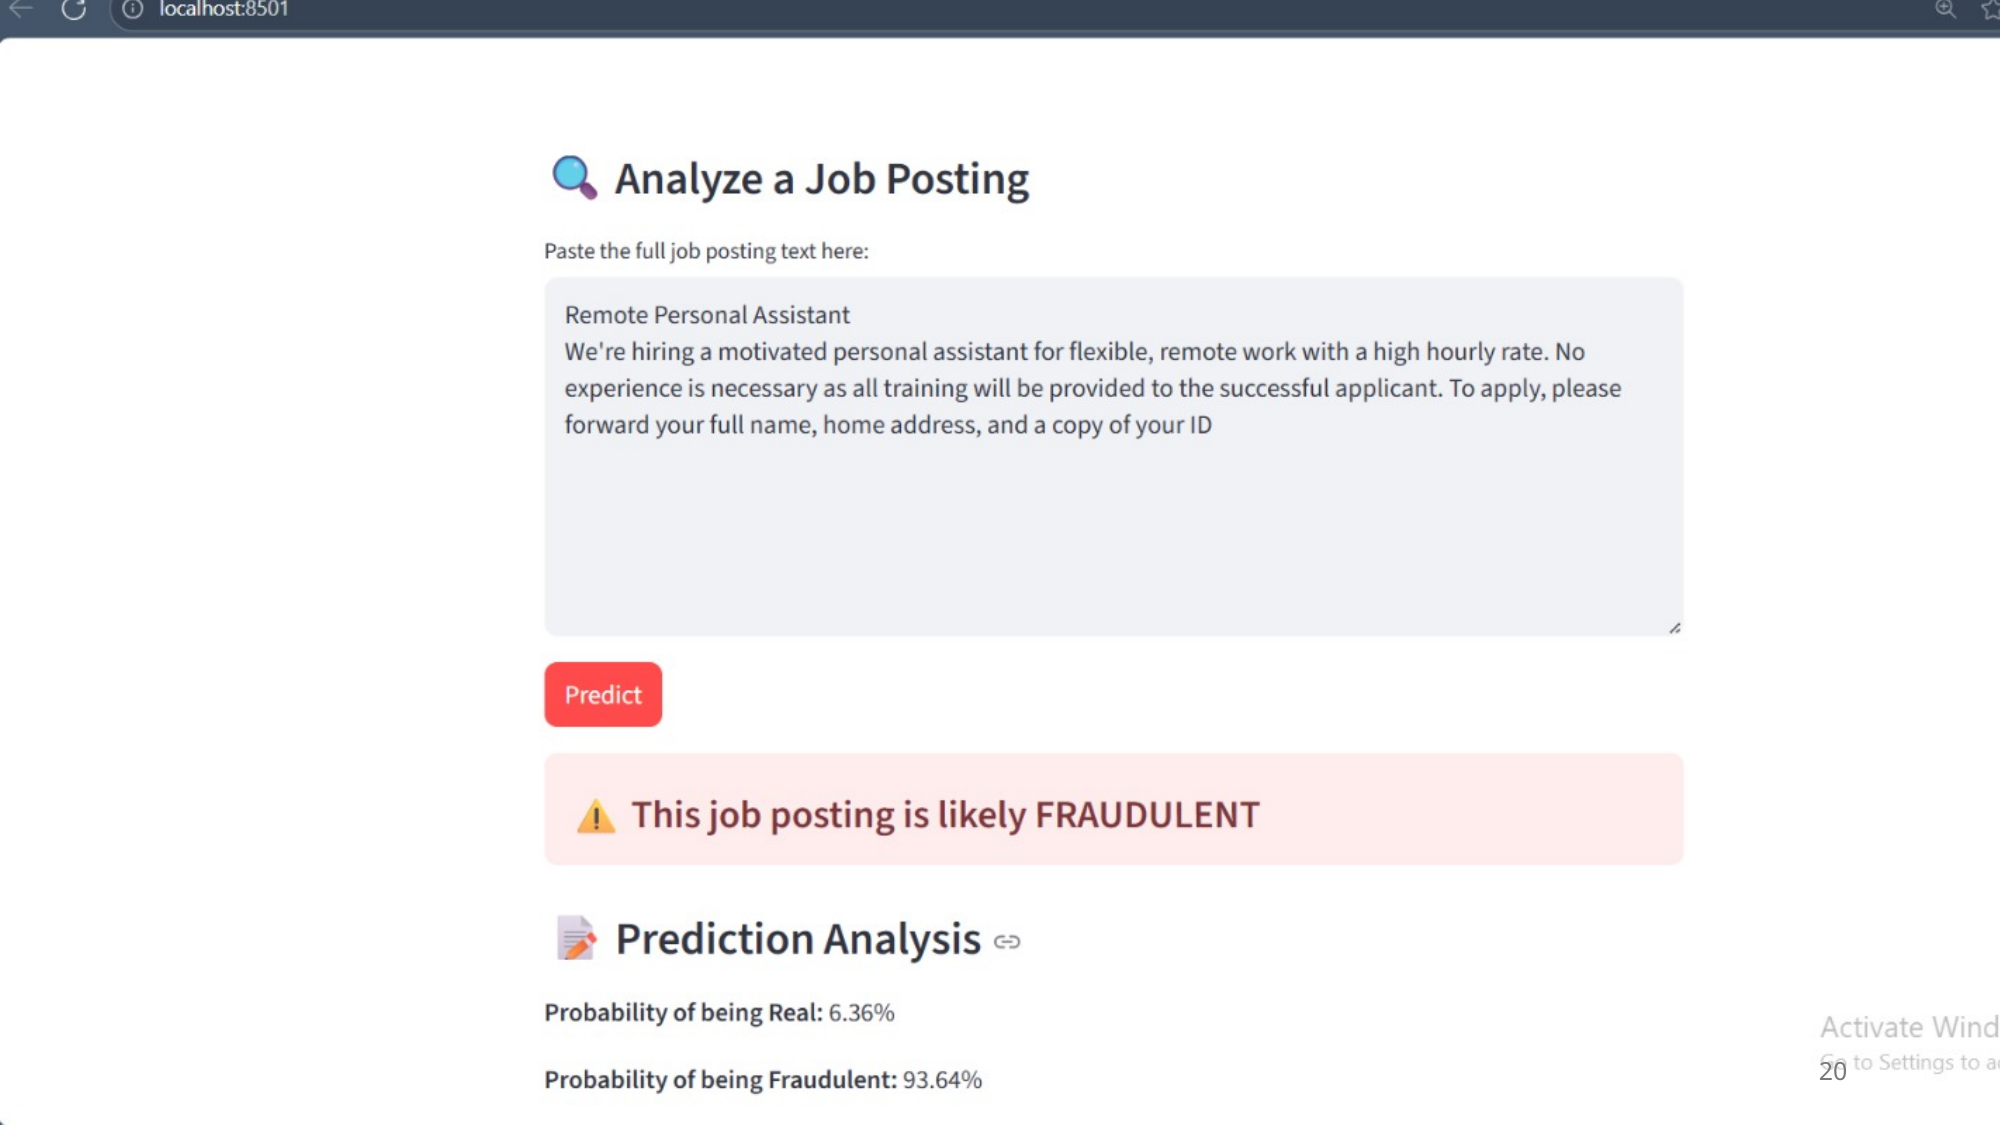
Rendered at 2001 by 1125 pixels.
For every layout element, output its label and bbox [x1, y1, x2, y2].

list [0, 0, 2000, 1125]
